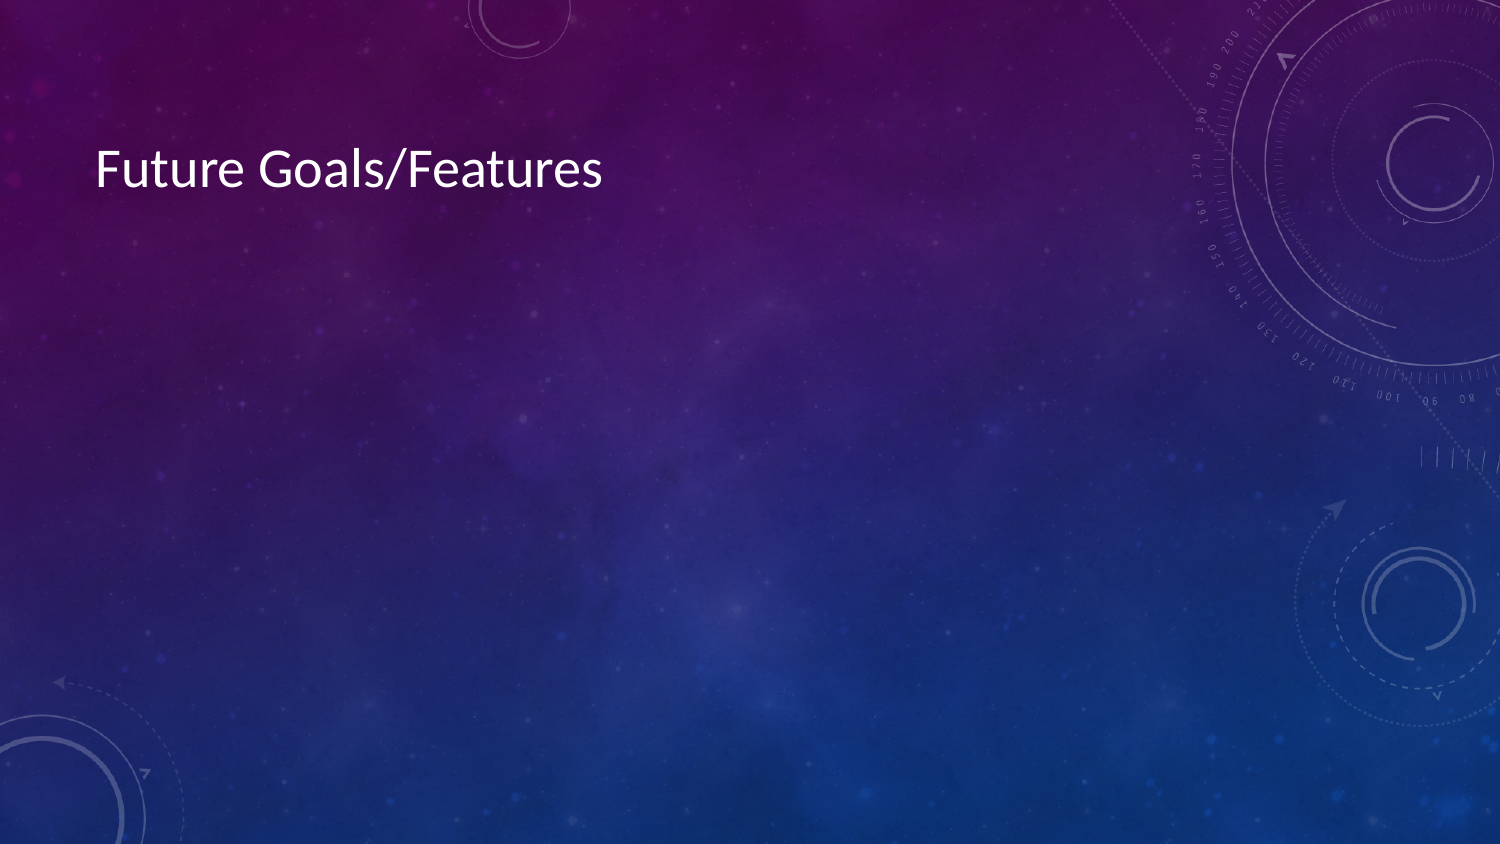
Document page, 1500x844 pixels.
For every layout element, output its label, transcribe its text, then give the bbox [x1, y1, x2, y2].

picture [0, 0, 1500, 844]
title Future Goals/Features [84, 75, 1331, 255]
